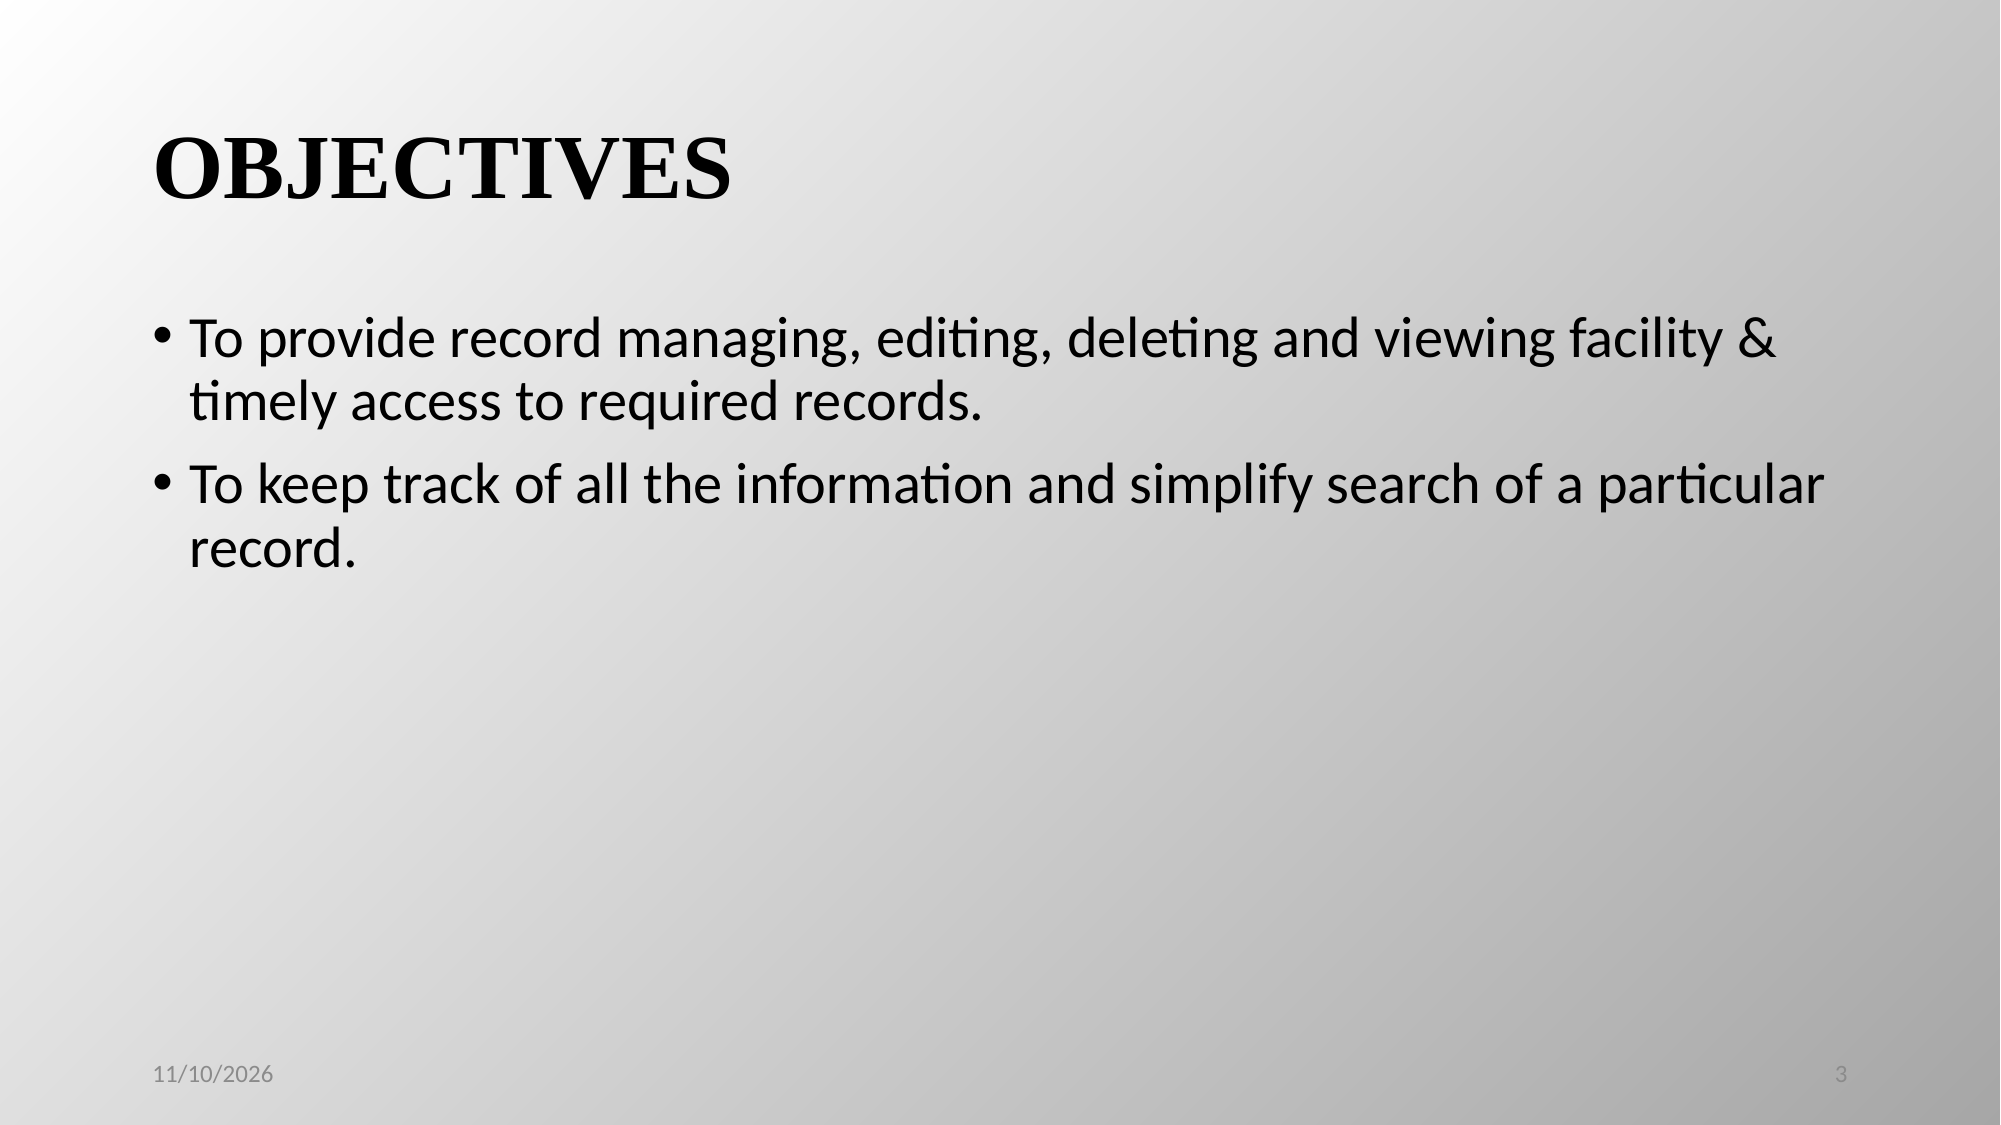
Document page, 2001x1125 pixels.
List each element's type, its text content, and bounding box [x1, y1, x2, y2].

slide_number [137, 1042, 588, 1103]
slide_number 3 [1412, 1042, 1863, 1103]
title OBJECTIVES [137, 59, 1863, 278]
list To provide record managing, editing, deleting and viewing facility & timely access to required records. To keep track of all the information and simplify search of a particular record. [137, 299, 1863, 1014]
